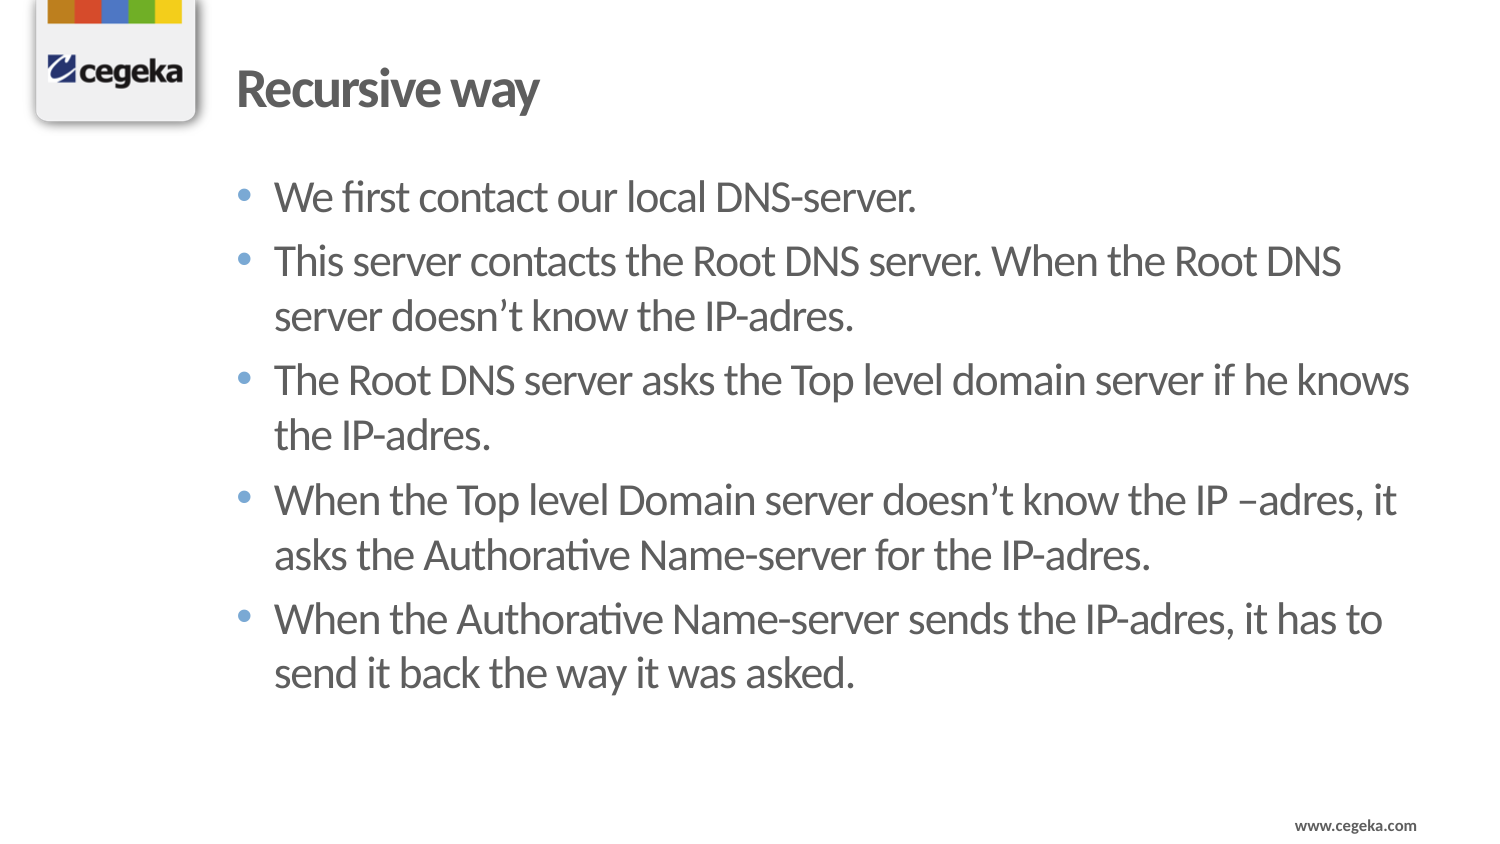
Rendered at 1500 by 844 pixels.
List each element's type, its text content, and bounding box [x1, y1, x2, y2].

title Recursive way [236, 0, 1414, 120]
picture [19, 0, 212, 136]
list We first contact our local DNS-server. This server contacts the Root DNS server. When the Root DNS server doesn’t know the IP-adres. The Root DNS server asks the Top level domain server if he knows the IP-adres. When the Top level Domain server doesn’t know the IP –adres, it asks the Authorative Name-server for the IP-adres. When the Authorative Name-server sends the IP-adres, it has to send it back the way it was asked. [236, 166, 1414, 745]
